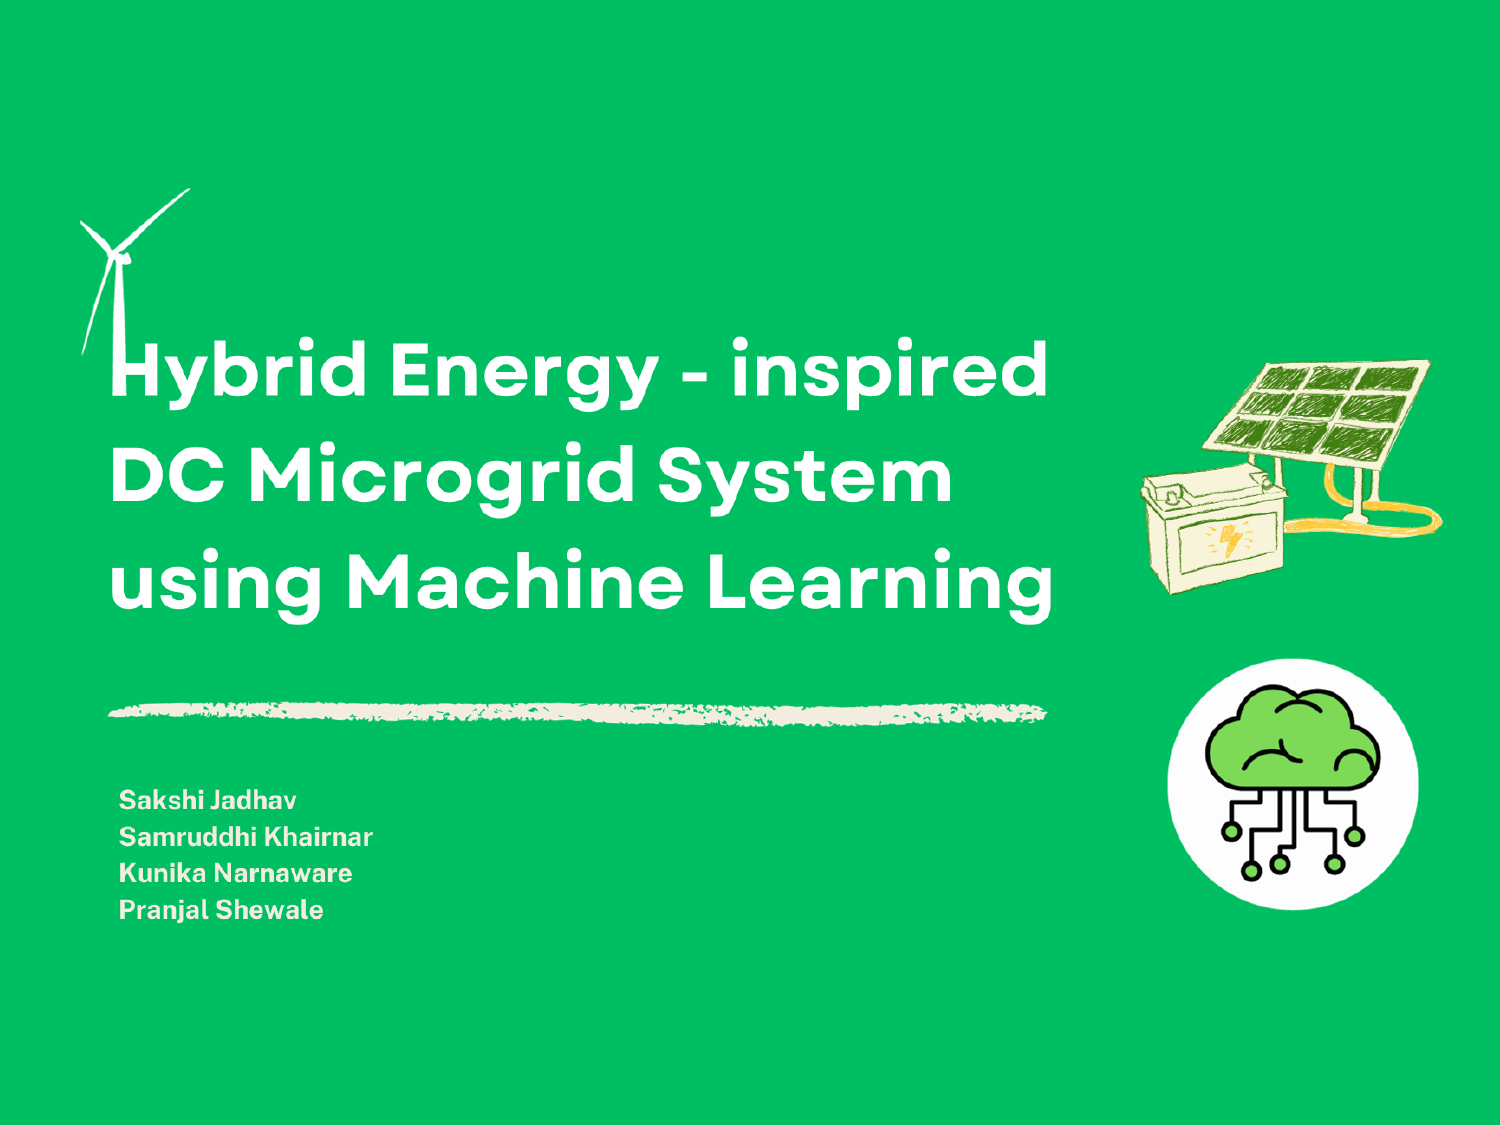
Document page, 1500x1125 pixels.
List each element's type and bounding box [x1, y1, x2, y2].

picture [0, 140, 1500, 1077]
